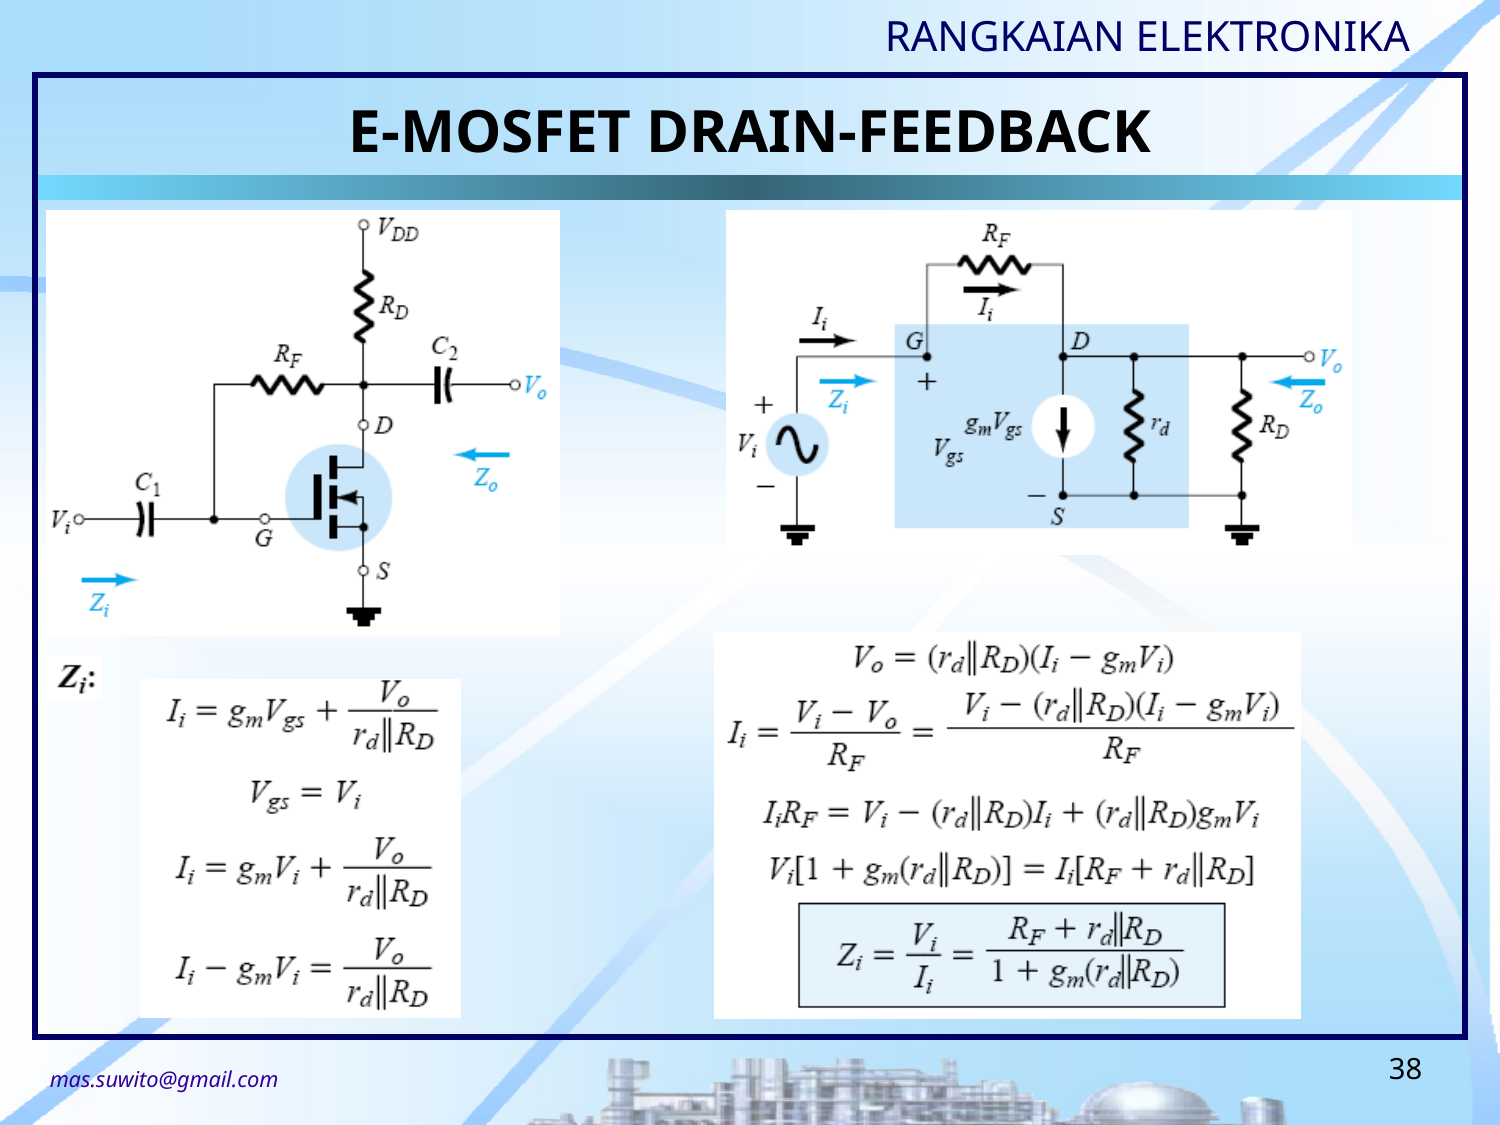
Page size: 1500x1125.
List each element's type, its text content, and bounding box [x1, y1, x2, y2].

title E-MOSFET DRAIN-FEEDBACK [34, 81, 1466, 177]
slide_number 37 [1124, 1042, 1438, 1106]
picture [0, 0, 1500, 1125]
